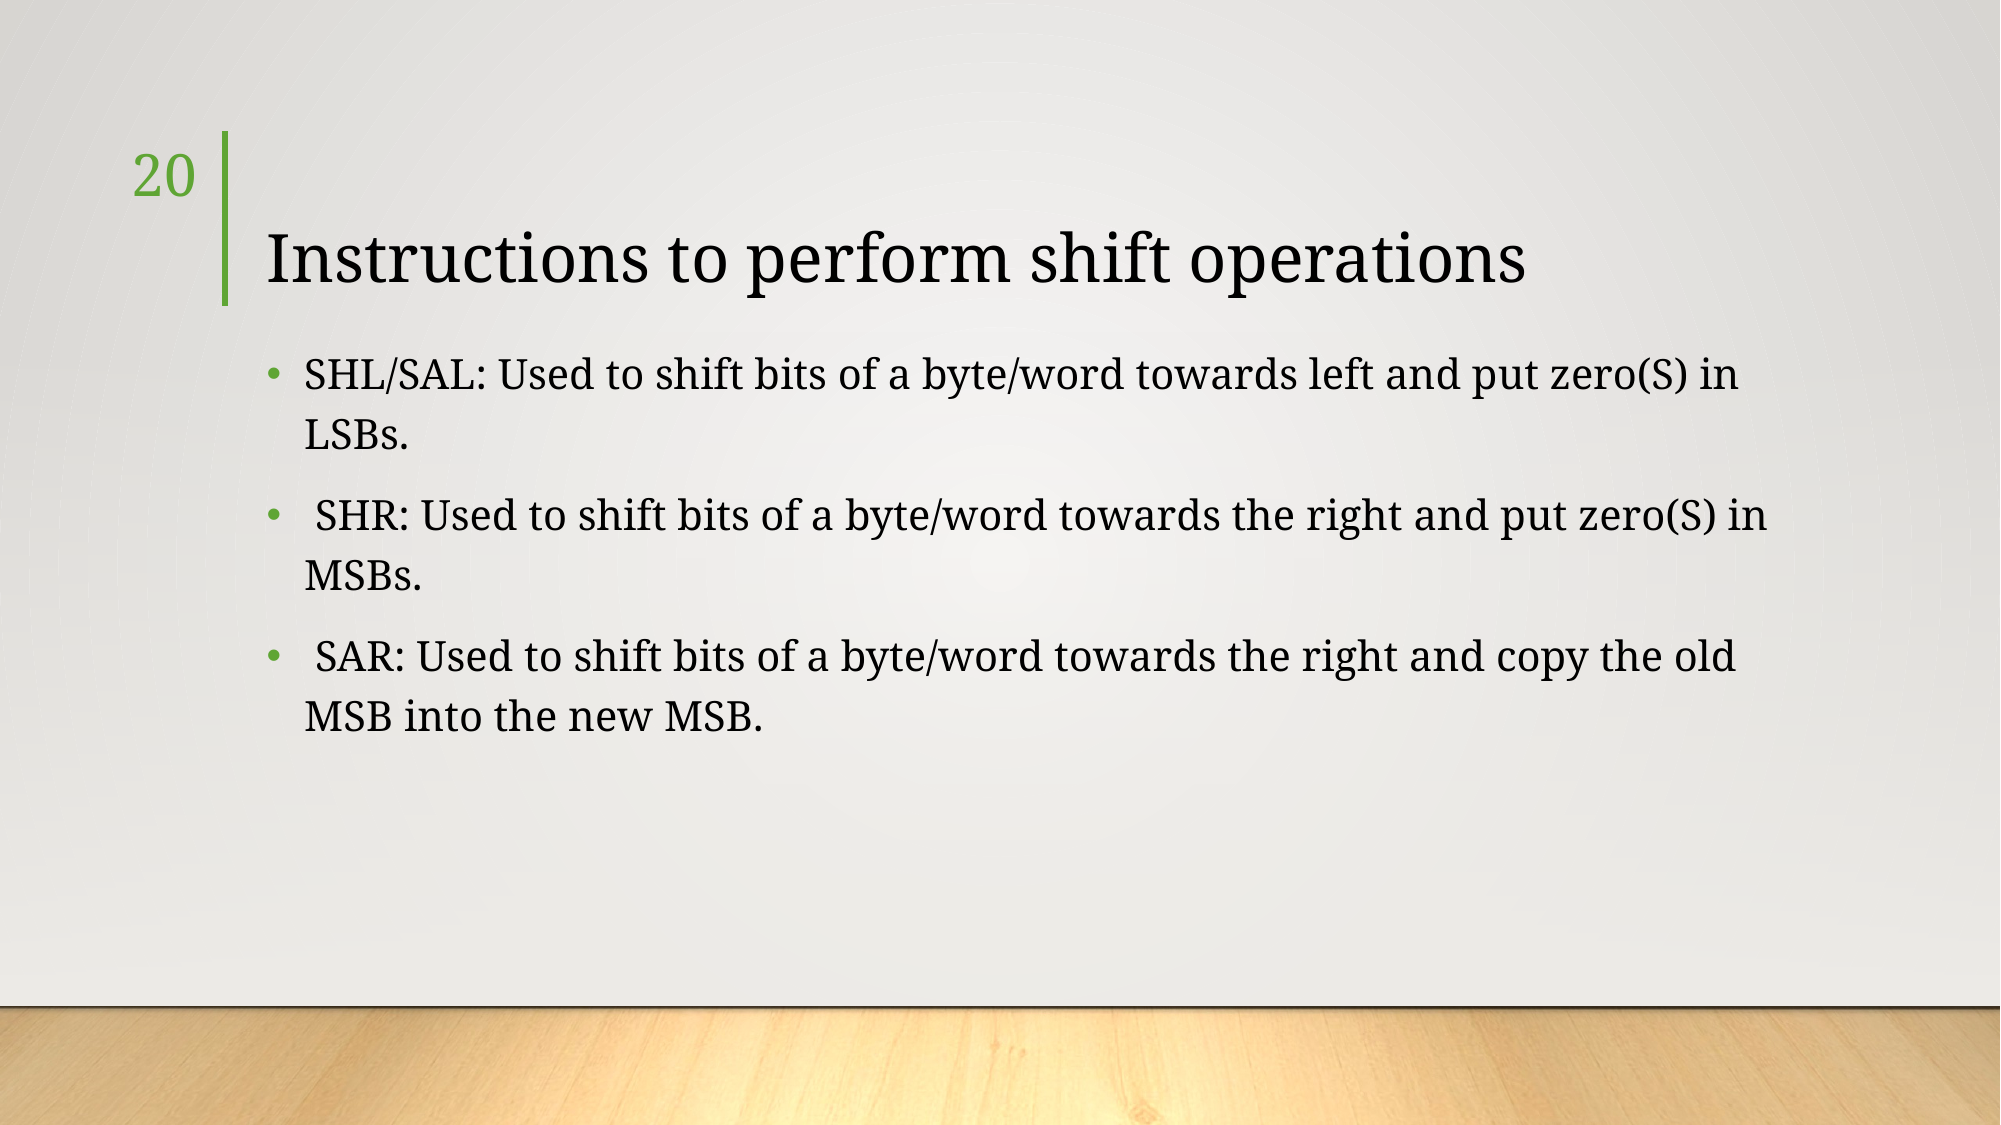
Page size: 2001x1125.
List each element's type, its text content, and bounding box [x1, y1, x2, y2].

slide_number 20 [78, 131, 212, 214]
list SHL/SAL: Used to shift bits of a byte/word towards left and put zero(S) in LSBs. SHR: Used to shift bits of a byte/word towards the right and put zero(S) in MSBs. SAR: Used to shift bits of a byte/word towards the right and copy the old MSB into the new MSB. [251, 330, 1814, 897]
title Instructions to perform shift operations [251, 131, 1814, 305]
picture [0, 1006, 2000, 1125]
